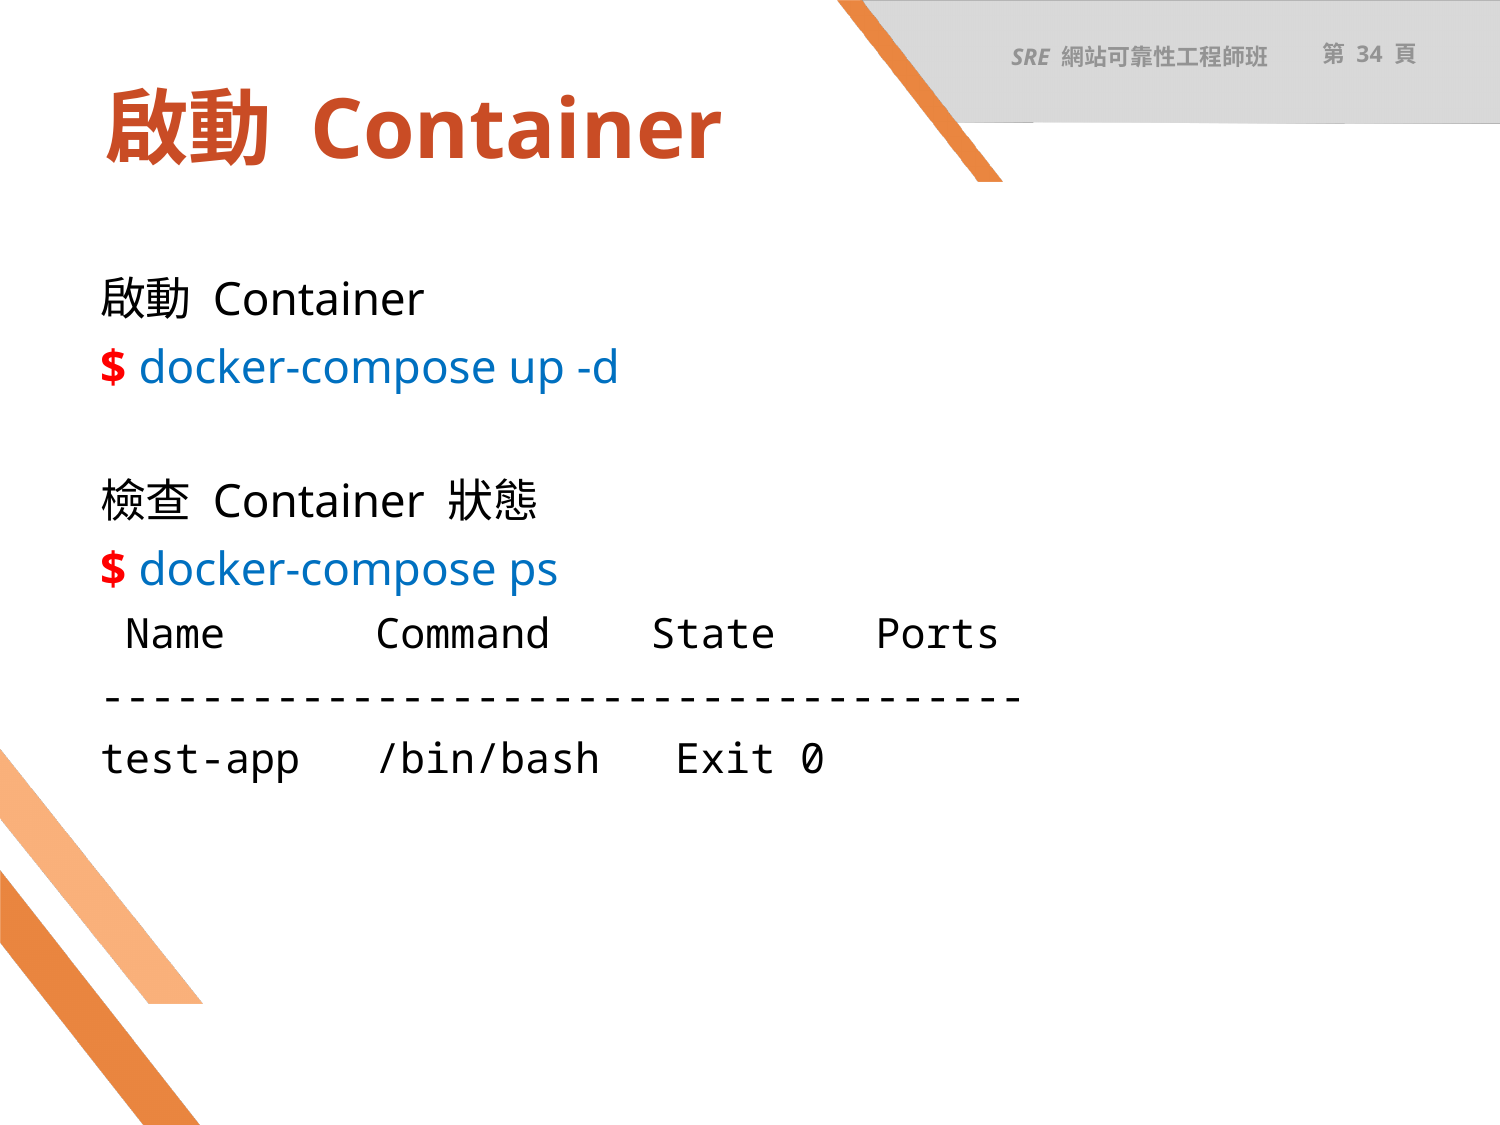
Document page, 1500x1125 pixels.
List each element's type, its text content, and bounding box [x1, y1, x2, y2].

footer SRE 網站可靠性工程師班 [987, 28, 1293, 78]
picture [0, 745, 200, 1125]
title 啟動 Container [75, 59, 875, 191]
list 啟動 Container $ docker-compose up -d 檢查 Container 狀態 $ docker-compose ps Name Command State Ports ------------------------------------- test-app /bin/bash Exit 0 [75, 262, 1425, 1013]
picture [837, 0, 1500, 182]
slide_number 第 34 頁 [1305, 28, 1436, 78]
